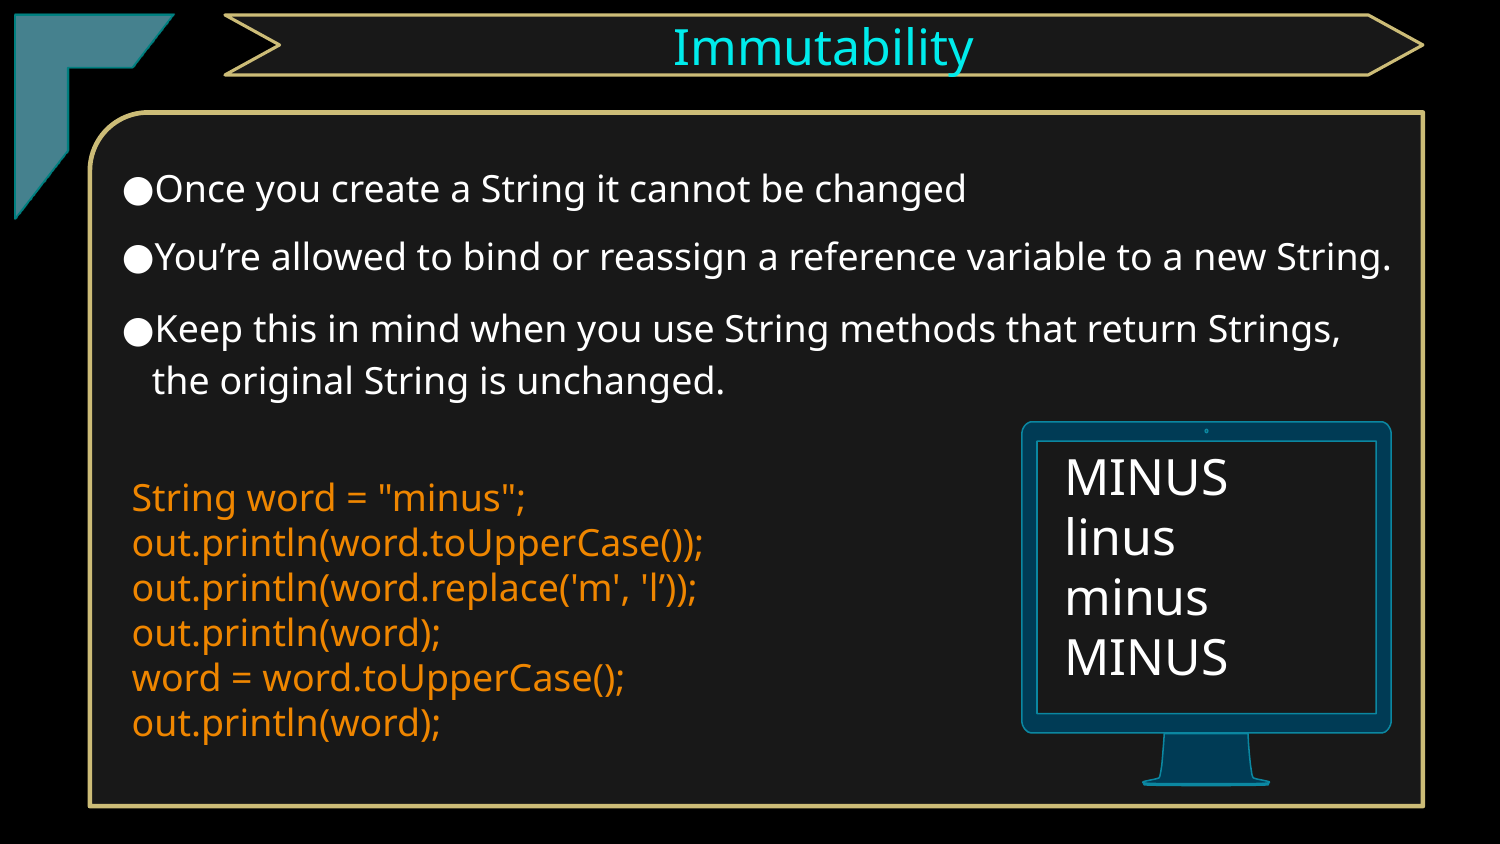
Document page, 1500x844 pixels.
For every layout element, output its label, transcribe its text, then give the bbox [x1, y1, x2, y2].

text_box [1021, 421, 1392, 786]
text_box MINUS linus minus MINUS [1049, 442, 1364, 693]
picture [0, 0, 1500, 844]
text_box Once you create a String it cannot be changed You’re allowed to bind or reassign a reference variable to a new String. Keep this in mind when you use String methods that return Strings, the original String is unchanged. String word = "minus"; out.println(word.toUpperCase()); out.println(word.replace('m', 'l’)); out.println(word); word = word.toUpperCase(); out.println(word); [89, 112, 1423, 807]
text_box Immutability [224, 14, 1423, 75]
